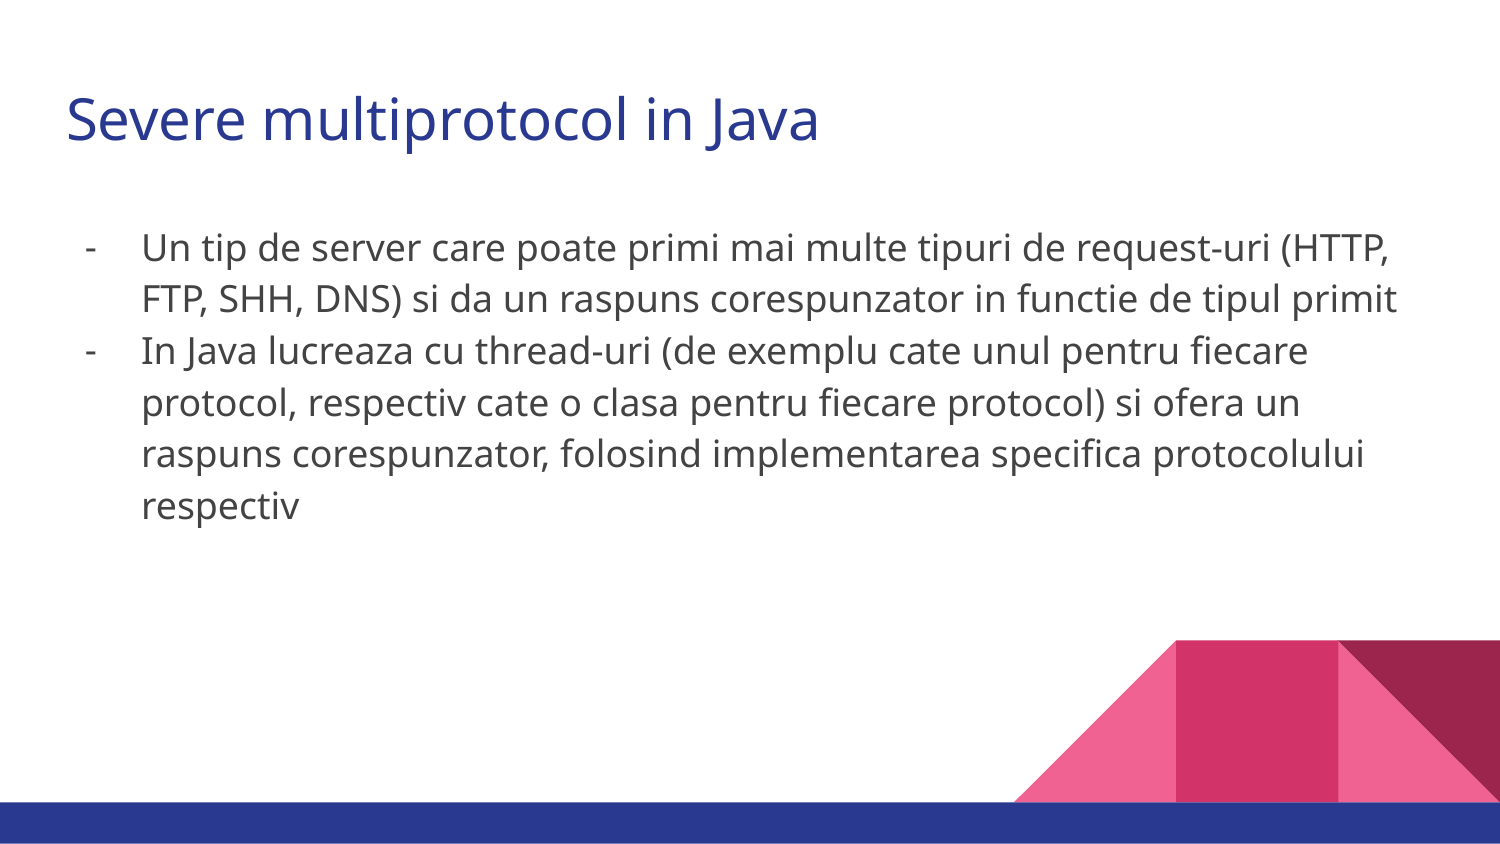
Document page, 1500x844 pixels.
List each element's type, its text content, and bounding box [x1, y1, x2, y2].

list Un tip de server care poate primi mai multe tipuri de request-uri (HTTP, FTP, SHH, DNS) si da un raspuns corespunzator in functie de tipul primit In Java lucreaza cu thread-uri (de exemplu cate unul pentru fiecare protocol, respectiv cate o clasa pentru fiecare protocol) si ofera un raspuns corespunzator, folosind implementarea specifica protocolului respectiv [51, 201, 1449, 750]
title Severe multiprotocol in Java [51, 67, 1449, 167]
